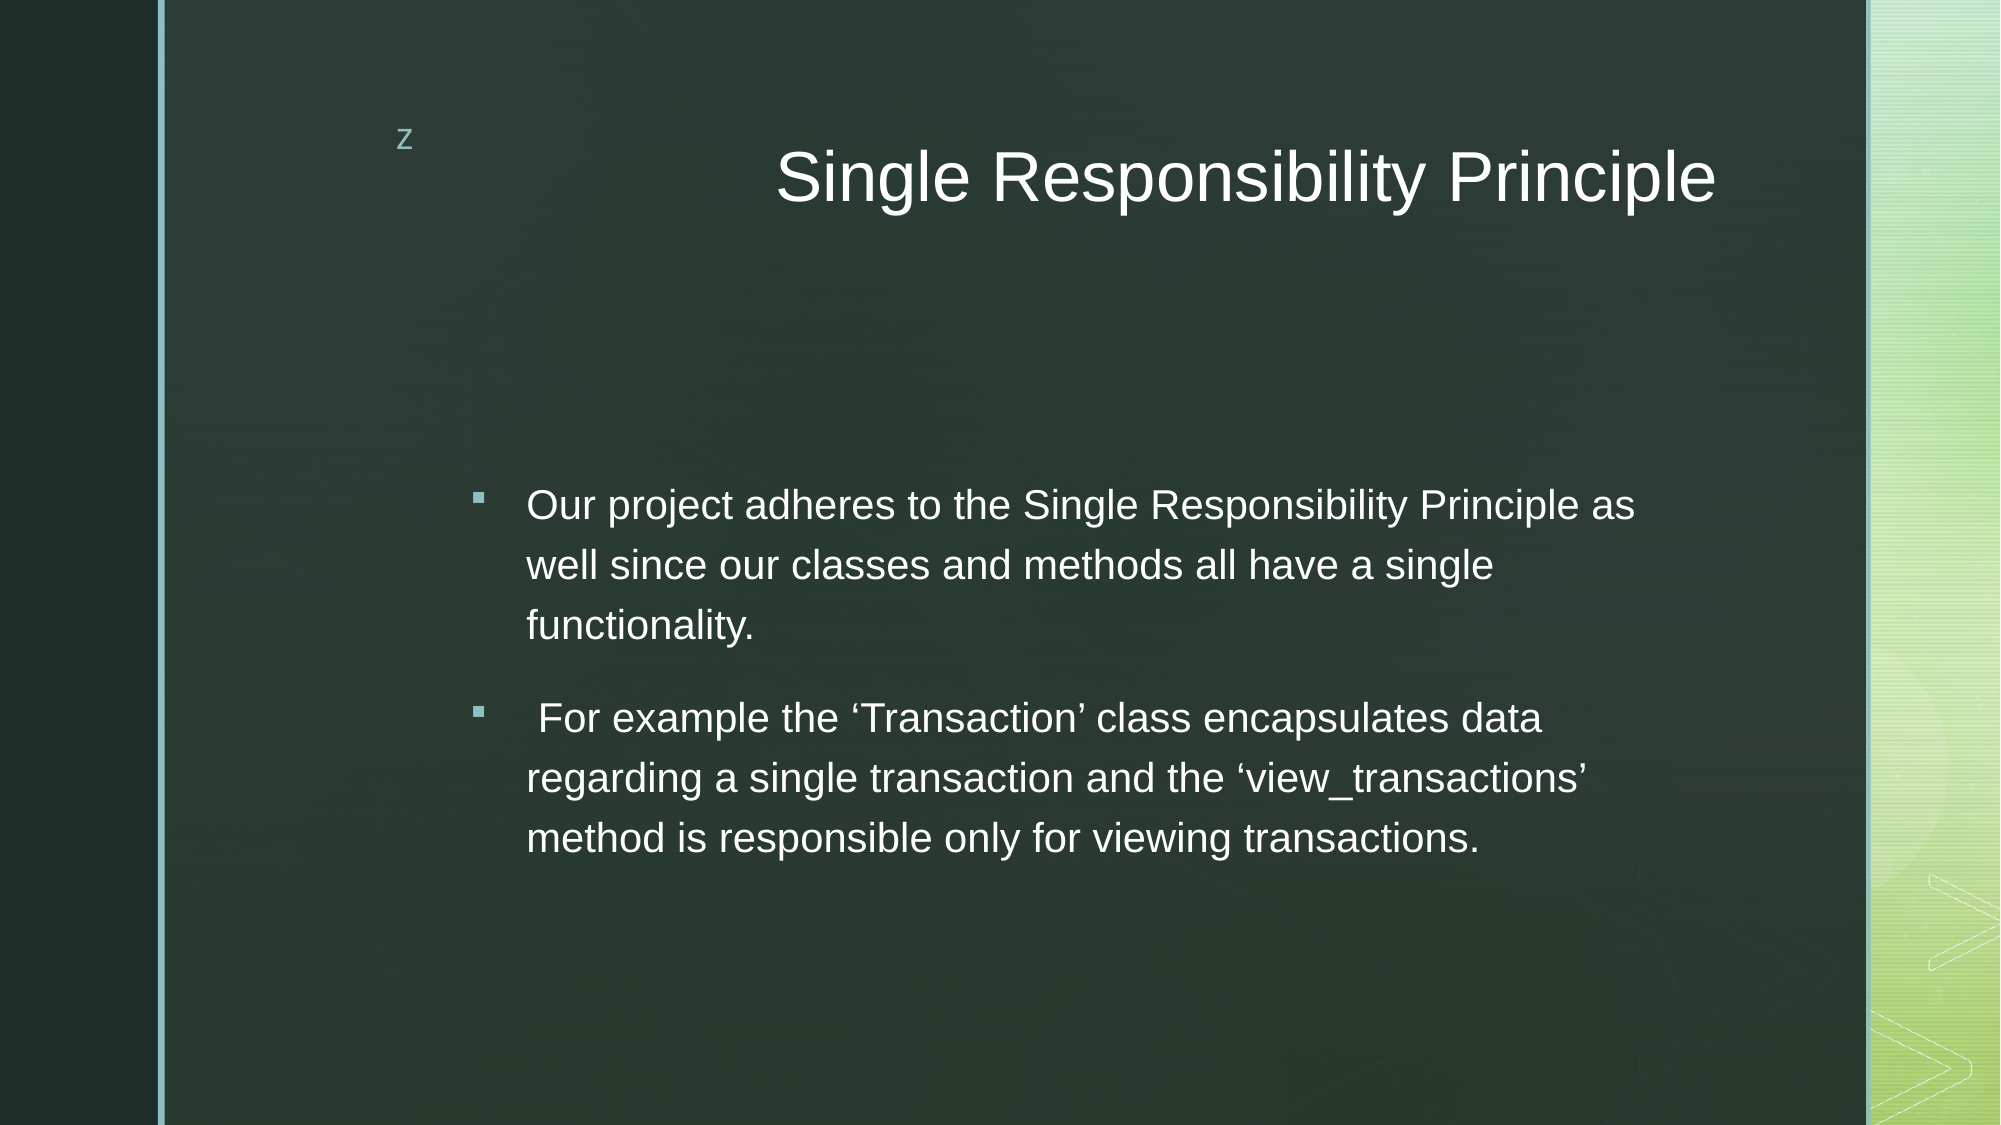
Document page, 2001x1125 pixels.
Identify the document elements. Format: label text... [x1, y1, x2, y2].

list Our project adheres to the Single Responsibility Principle as well since our classes and methods all have a single functionality. For example the ‘Transaction’ class encapsulates data regarding a single transaction and the ‘view_transactions’ method is responsible only for viewing transactions. [454, 336, 1734, 993]
picture [1871, 0, 2001, 1125]
title Single Responsibility Principle [428, 132, 1734, 310]
